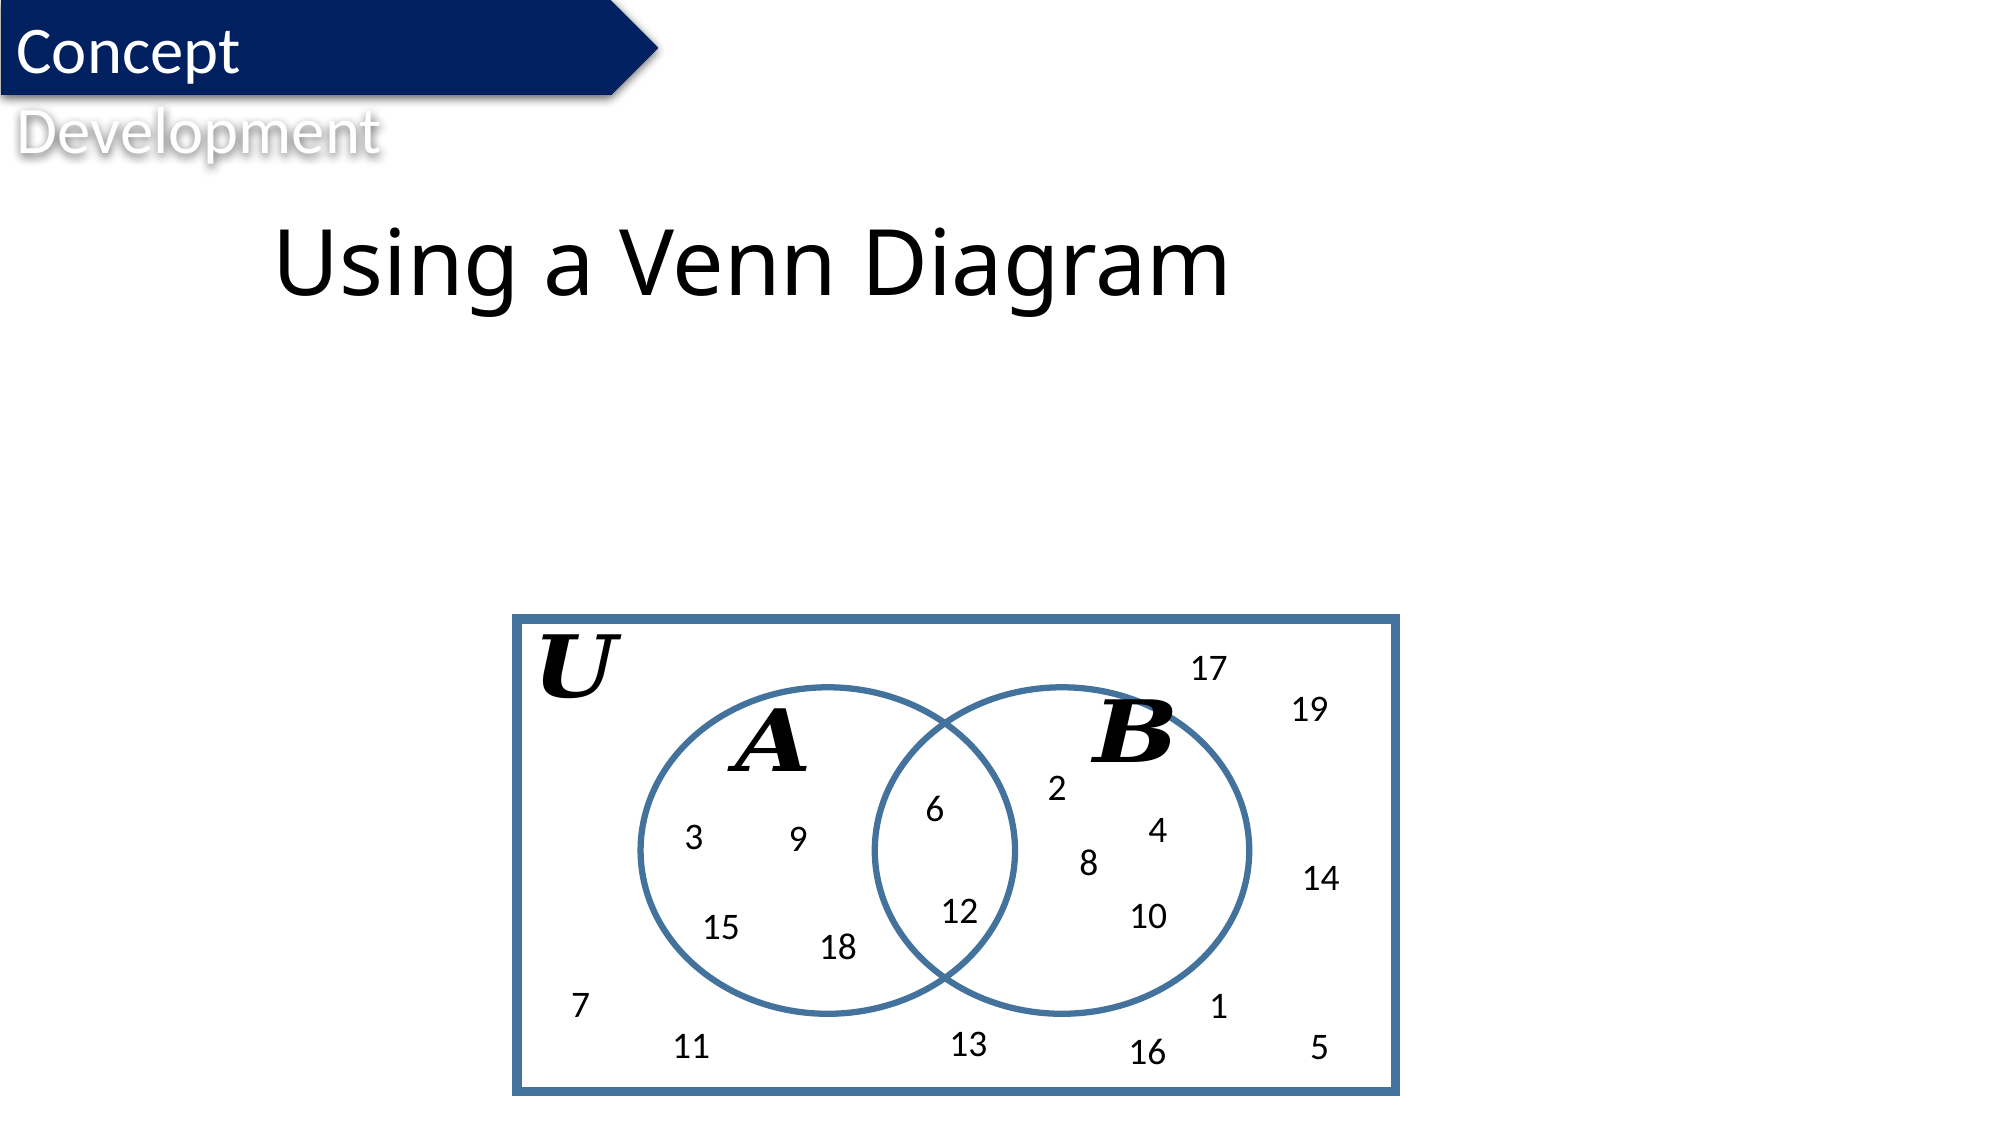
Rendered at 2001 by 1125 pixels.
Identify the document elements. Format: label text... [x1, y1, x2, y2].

text_box Concept Development [1, 0, 658, 95]
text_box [517, 618, 1396, 1092]
title Using a Venn Diagram [257, 157, 1659, 375]
